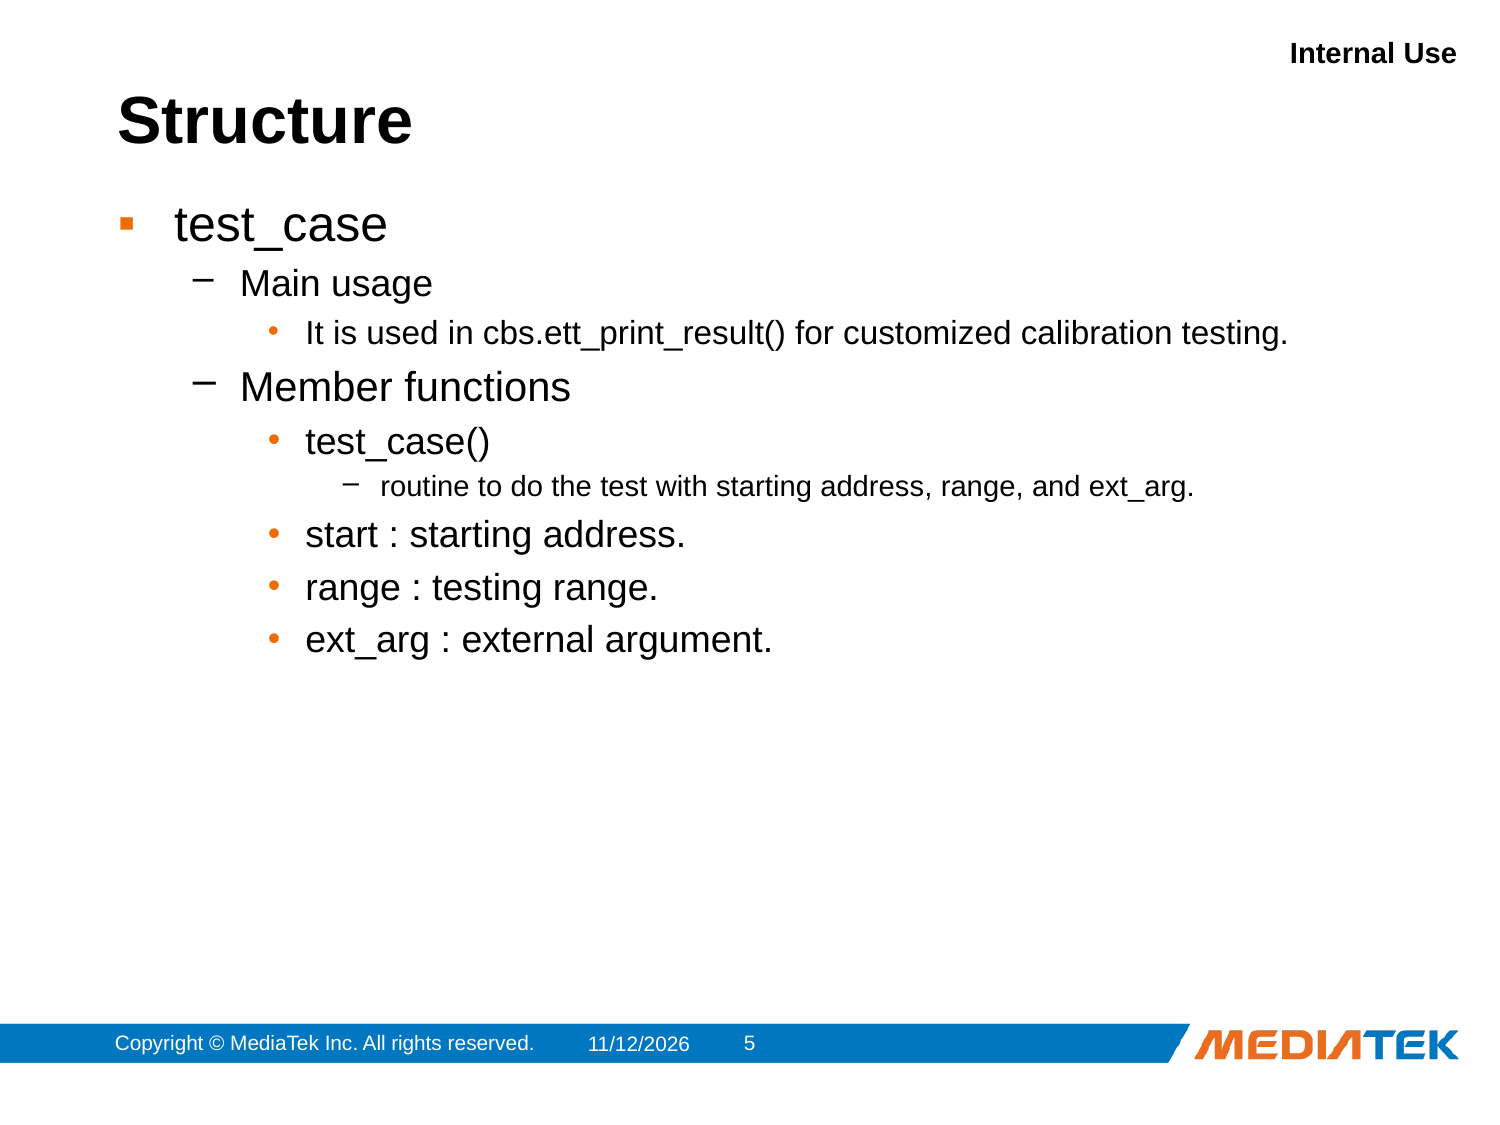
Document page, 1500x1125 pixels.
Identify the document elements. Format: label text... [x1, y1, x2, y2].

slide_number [573, 1022, 711, 1090]
slide_number 4 [711, 1022, 789, 1090]
title Structure [101, 62, 1425, 172]
picture [0, 1023, 99, 1063]
footer Copyright © MediaTek Inc. All rights reserved. [99, 1022, 573, 1090]
list test_case Main usage It is used in cbs.ett_print_result() for customized calibration testing. Member functions test_case() routine to do the test with starting address, range, and ext_arg. start : starting address. range : testing range. ext_arg : external argument. [102, 184, 1425, 998]
picture [789, 1023, 1459, 1063]
